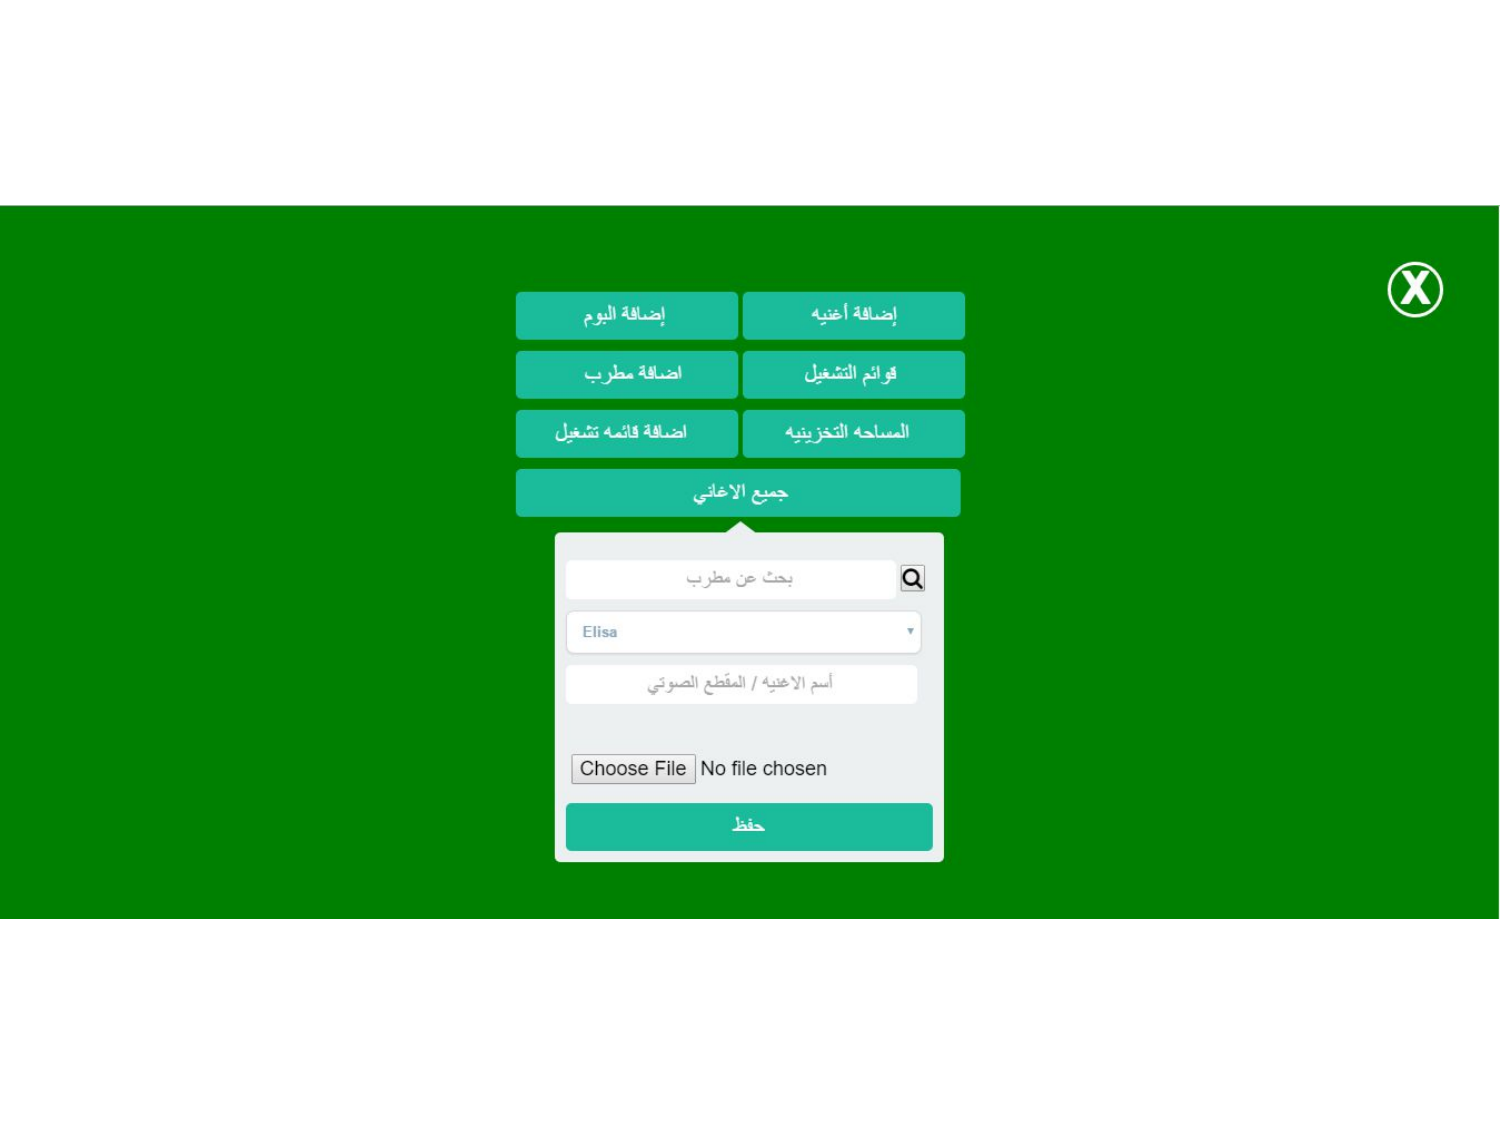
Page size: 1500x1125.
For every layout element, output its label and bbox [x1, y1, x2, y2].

picture [0, 205, 1500, 919]
